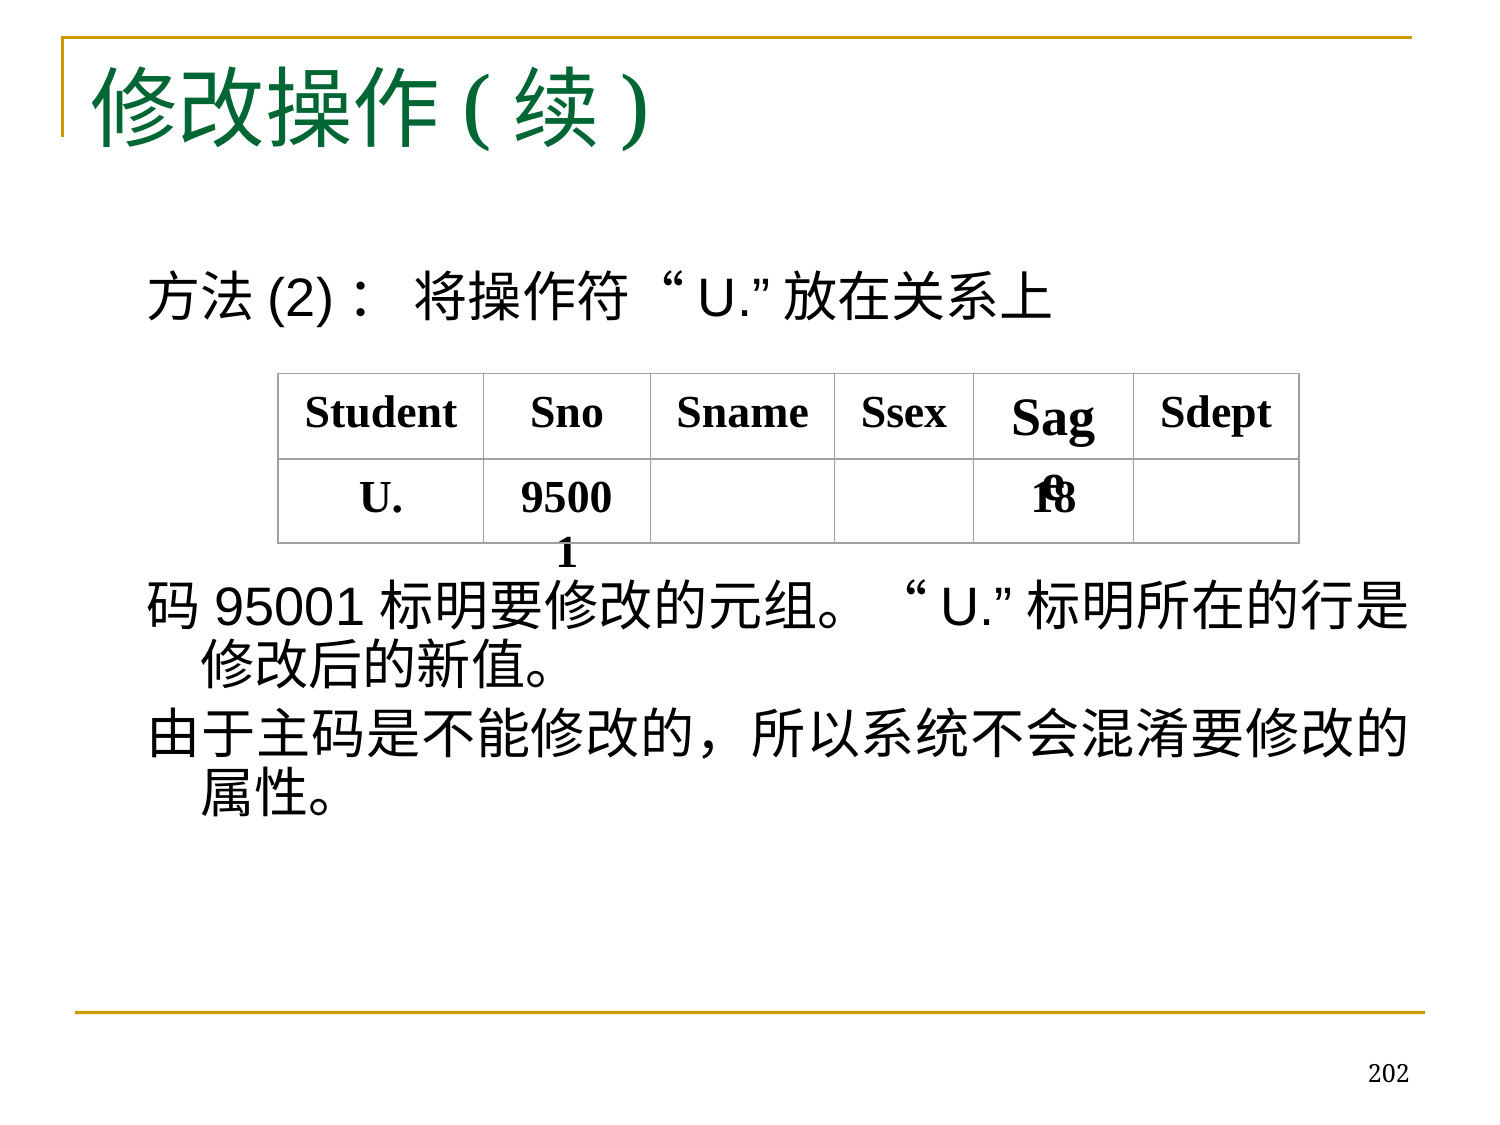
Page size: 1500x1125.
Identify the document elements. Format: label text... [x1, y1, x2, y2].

text_box [262, 525, 438, 625]
slide_number 202 [1074, 1024, 1425, 1100]
title 修改操作(续) [75, 45, 1425, 233]
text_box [277, 373, 1300, 544]
list 方法(2)： 将操作符“U.”放在关系上 码95001标明要修改的元组。“U.”标明所在的行是修改后的新值。 由于主码是不能修改的，所以系统不会混淆要修改的属性。 [75, 262, 1425, 1006]
